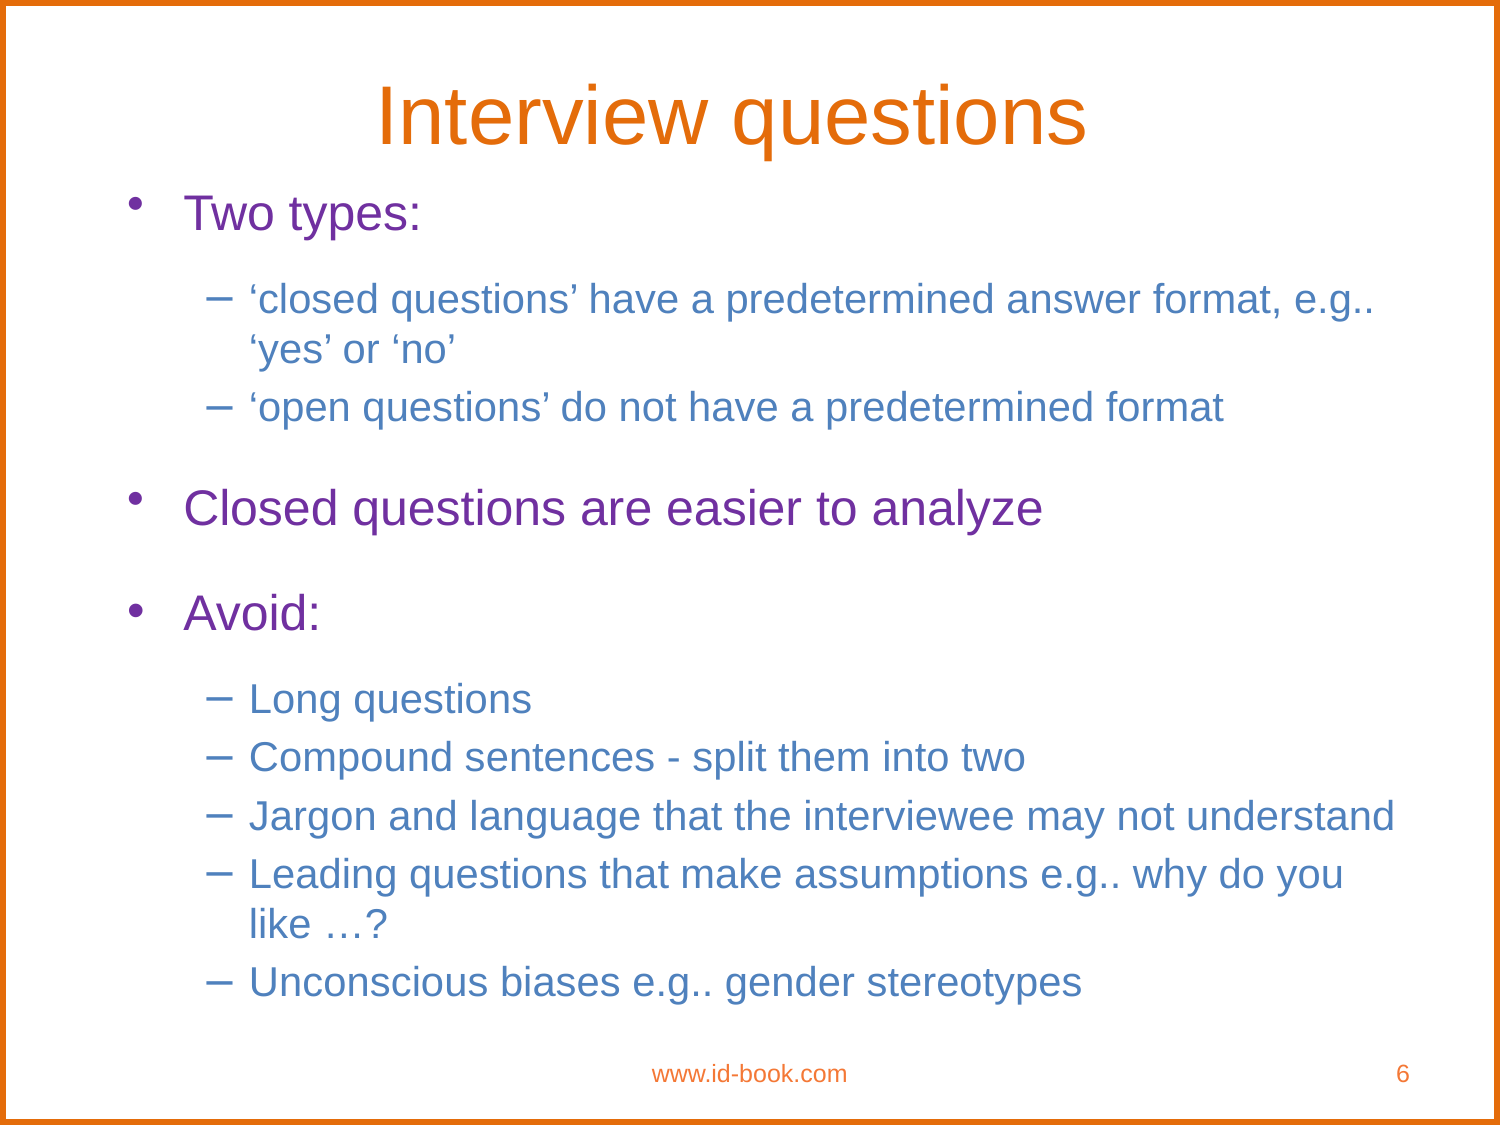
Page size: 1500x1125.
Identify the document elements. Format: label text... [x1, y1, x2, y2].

text_box Two types: ‘closed questions’ have a predetermined answer format, e.g.. ‘yes’ or ‘no’ ‘open questions’ do not have a predetermined format Closed questions are easier to analyze Avoid: Long questions Compound sentences - split them into two Jargon and language that the interviewee may not understand Leading questions that make assumptions e.g.. why do you like …? Unconscious biases e.g.. gender stereotypes [112, 172, 1425, 988]
slide_number 6 [1074, 1042, 1425, 1103]
text_box Interview questions [76, 17, 1388, 205]
footer www.id-book.com [512, 1042, 988, 1103]
